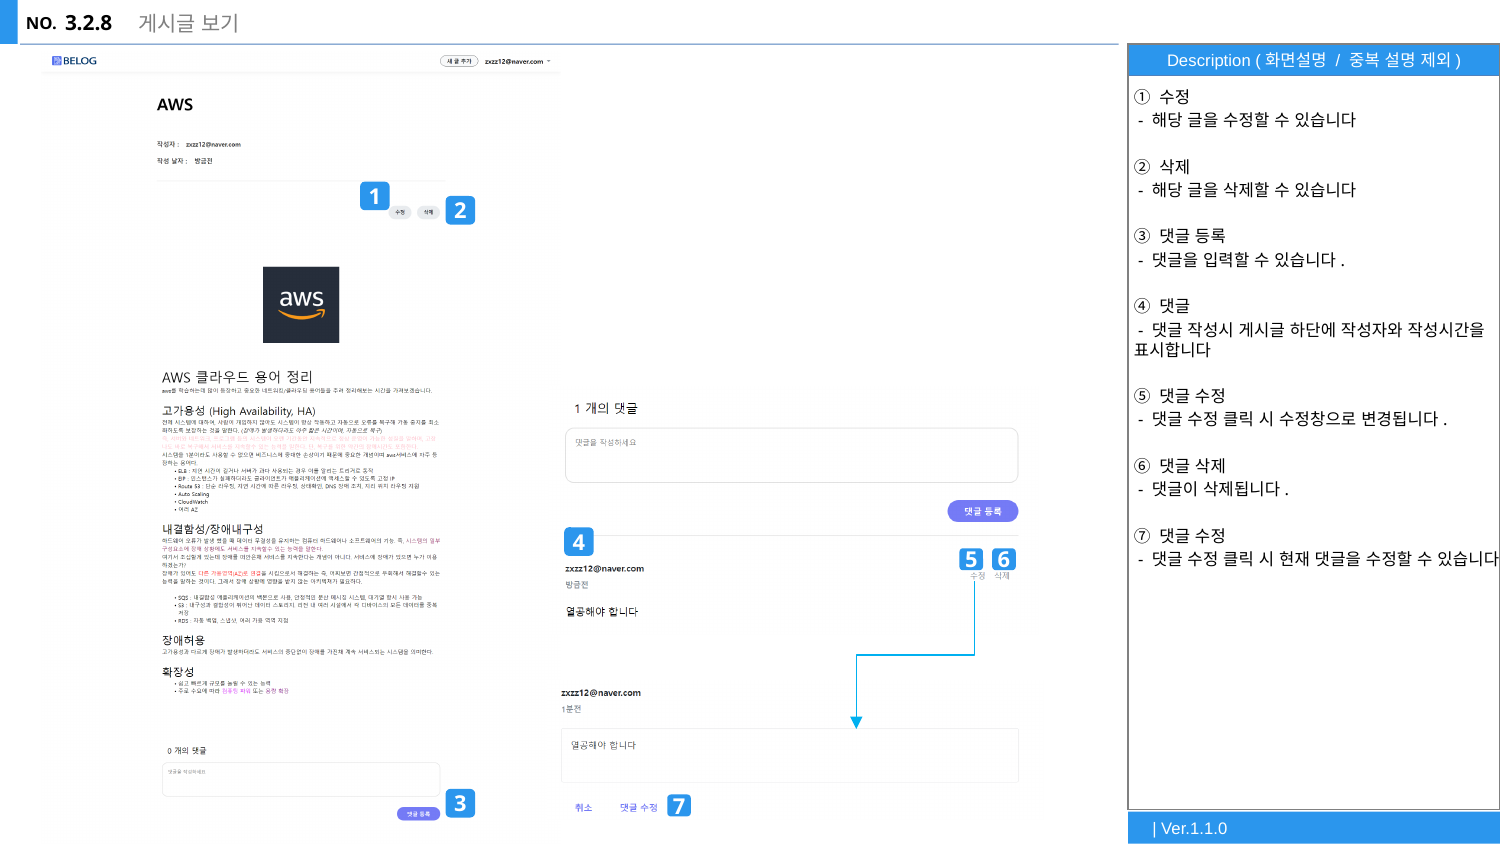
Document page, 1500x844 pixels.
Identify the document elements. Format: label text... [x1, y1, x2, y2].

picture [40, 50, 1045, 844]
title 게시글 보기 [231, 3, 1010, 51]
list ① 수정 - 해당 글을 수정할 수 있습니다 ② 삭제 - 해당 글을 삭제할 수 있습니다 ③ 댓글 등록 - 댓글을 입력할 수 있습니다. ④ 댓글 - 댓글 작성시 게시글 하단에 작성자와 작성시간을 표시합니다 ⑤ 댓글 수정 - 댓글 수정 클릭 시 수정창으로 변경됩니다. ⑥ 댓글 삭제 - 댓글이 삭제됩니다. ⑦ 댓글 수정 - 댓글 수정 클릭 시 현재 댓글을 수정할 수 있습니다 [1128, 79, 1500, 812]
list 3.2.8 [64, 2, 231, 49]
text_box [841, 595, 990, 715]
